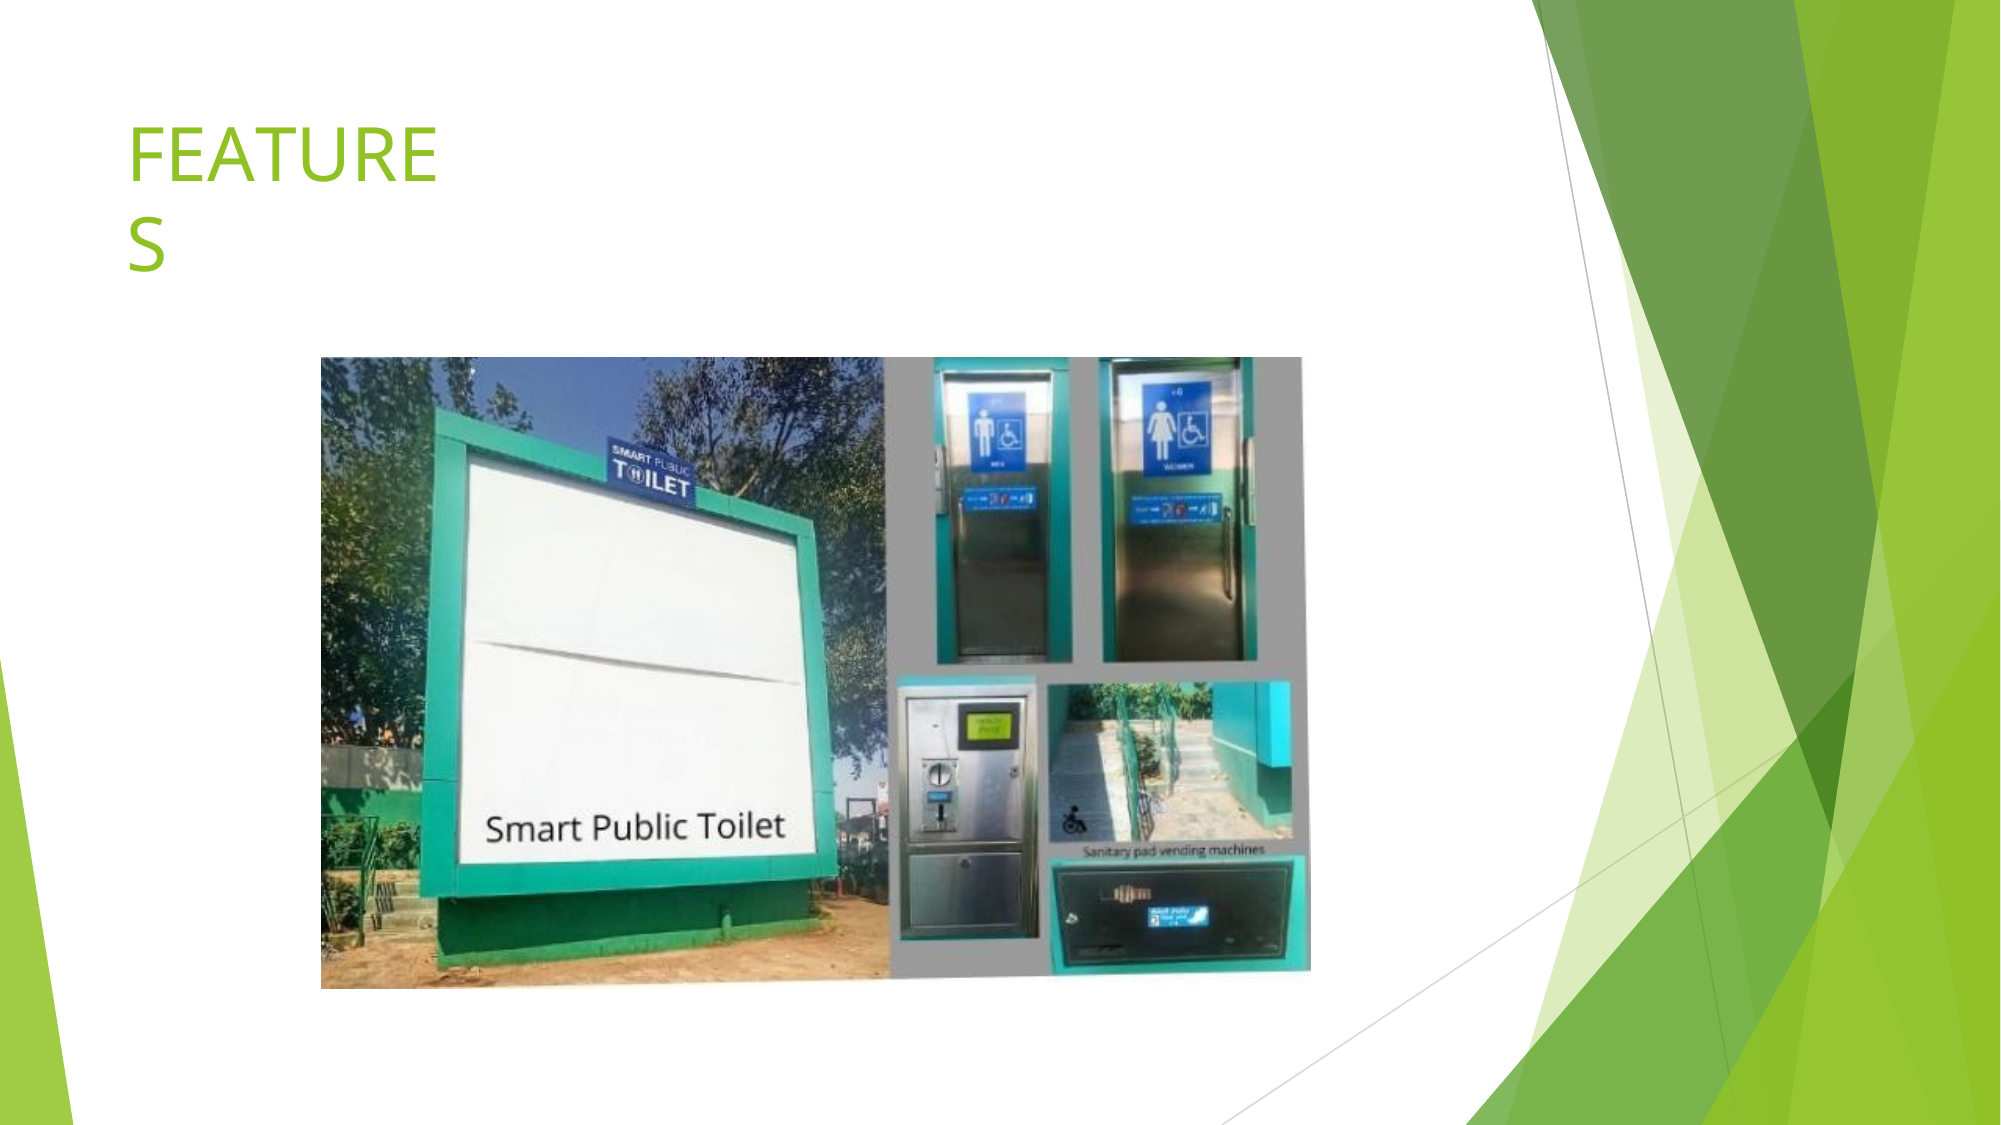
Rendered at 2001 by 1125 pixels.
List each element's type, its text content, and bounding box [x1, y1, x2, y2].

title FEATURES [124, 103, 457, 295]
picture [321, 357, 1312, 990]
